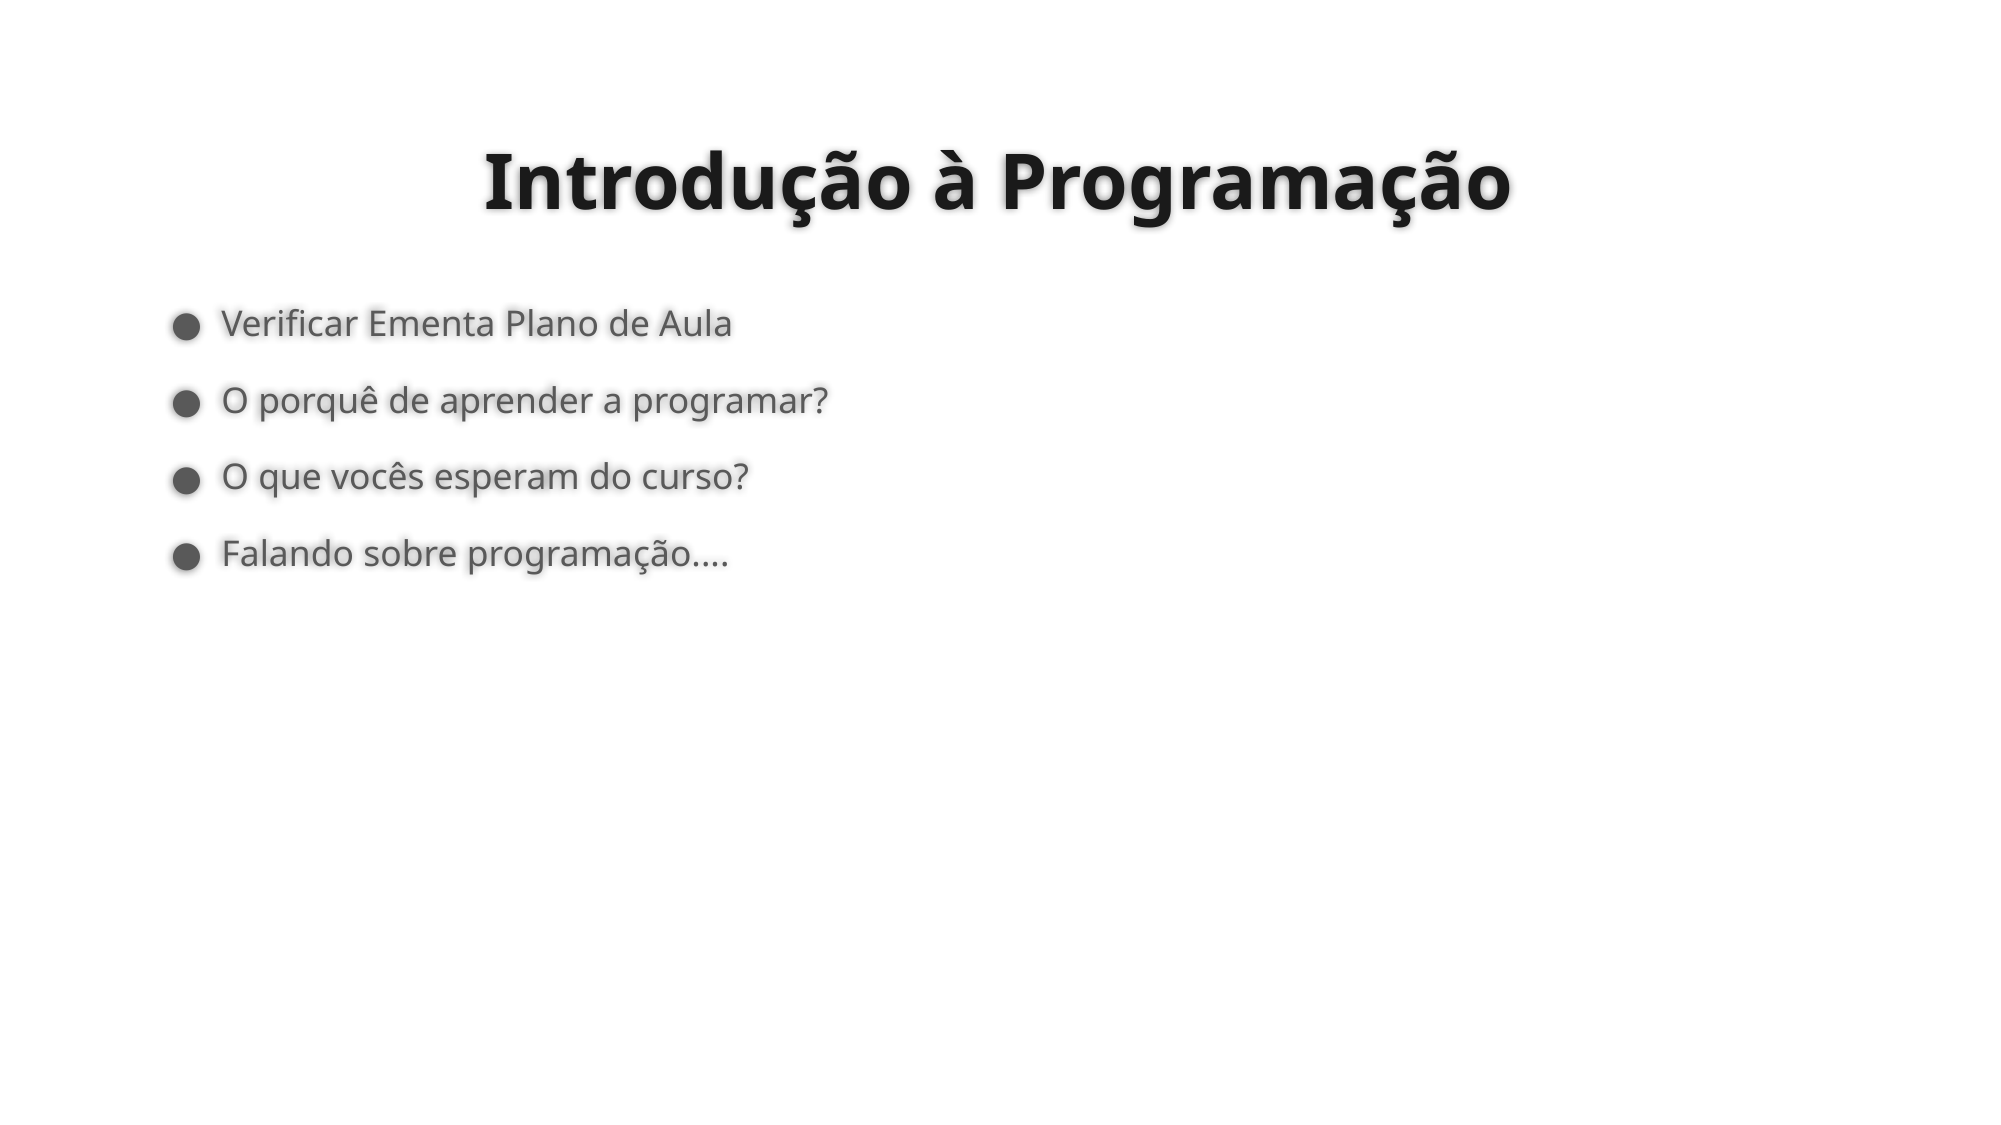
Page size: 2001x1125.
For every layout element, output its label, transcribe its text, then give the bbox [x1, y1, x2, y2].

list Verificar Ementa Plano de Aula O porquê de aprender a programar? O que vocês esperam do curso? Falando sobre programação.... [149, 284, 1849, 950]
title Introdução à Programação [149, 99, 1849, 260]
